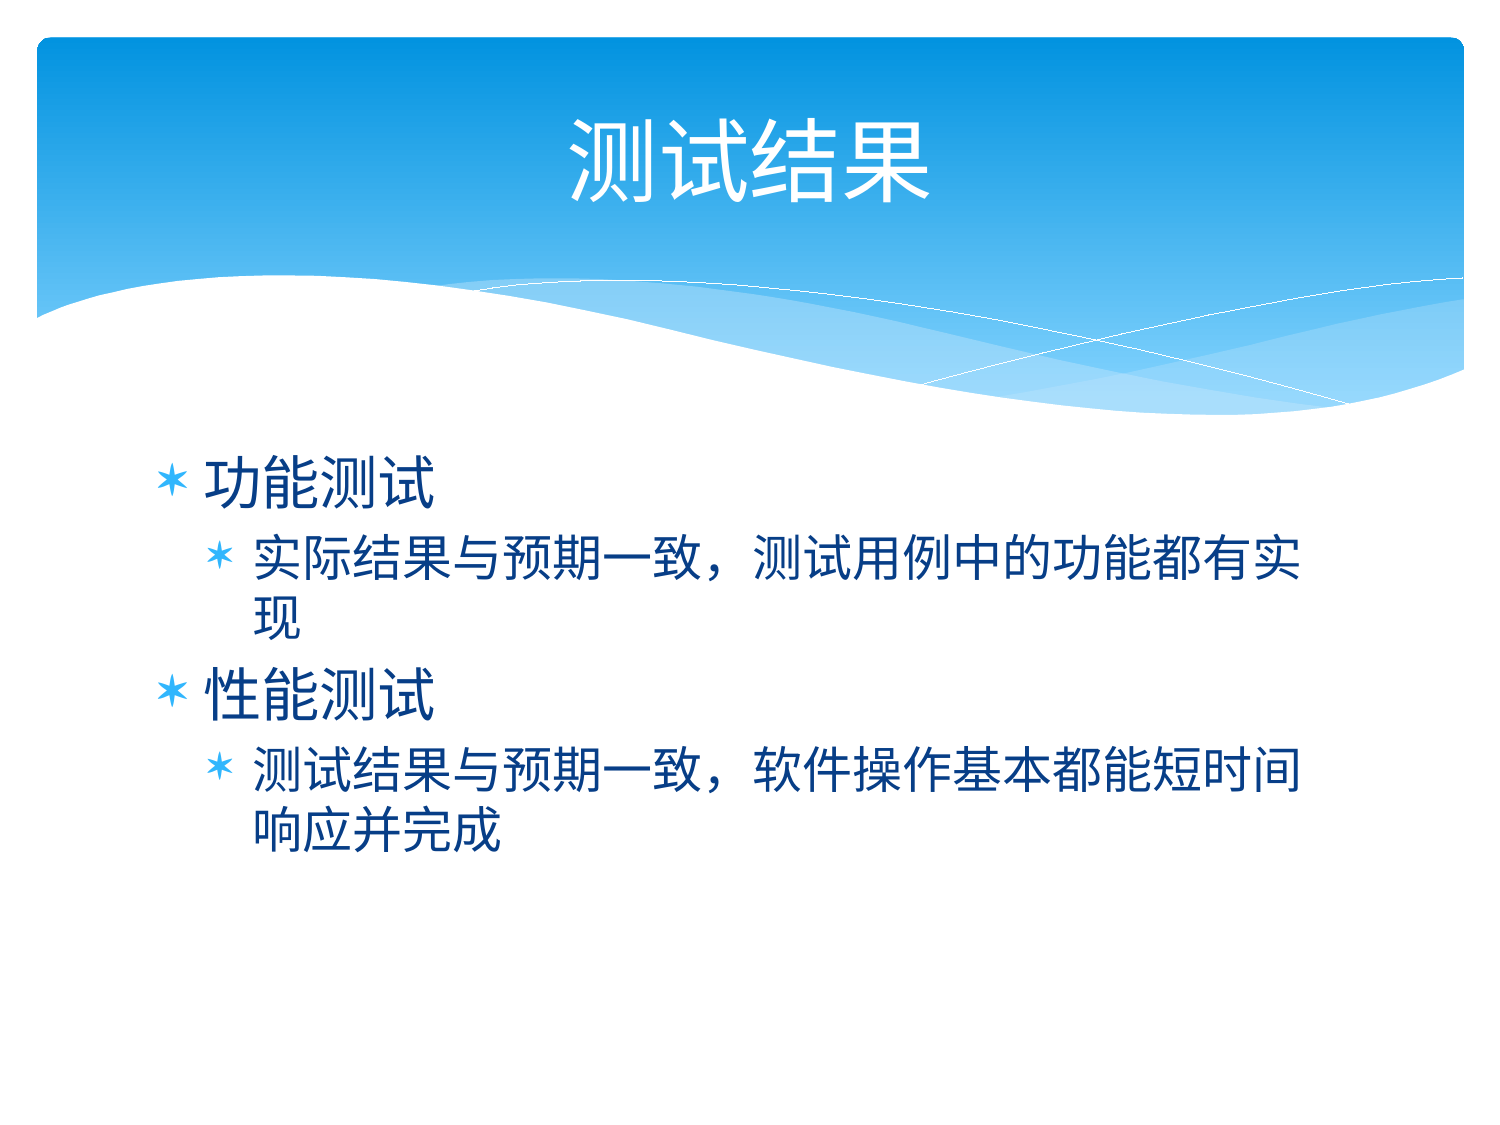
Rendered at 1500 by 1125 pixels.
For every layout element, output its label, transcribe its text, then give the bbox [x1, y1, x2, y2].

title 测试结果 [75, 55, 1425, 261]
list 功能测试 实际结果与预期一致，测试用例中的功能都有实现 性能测试 测试结果与预期一致，软件操作基本都能短时间响应并完成 [143, 438, 1359, 1005]
